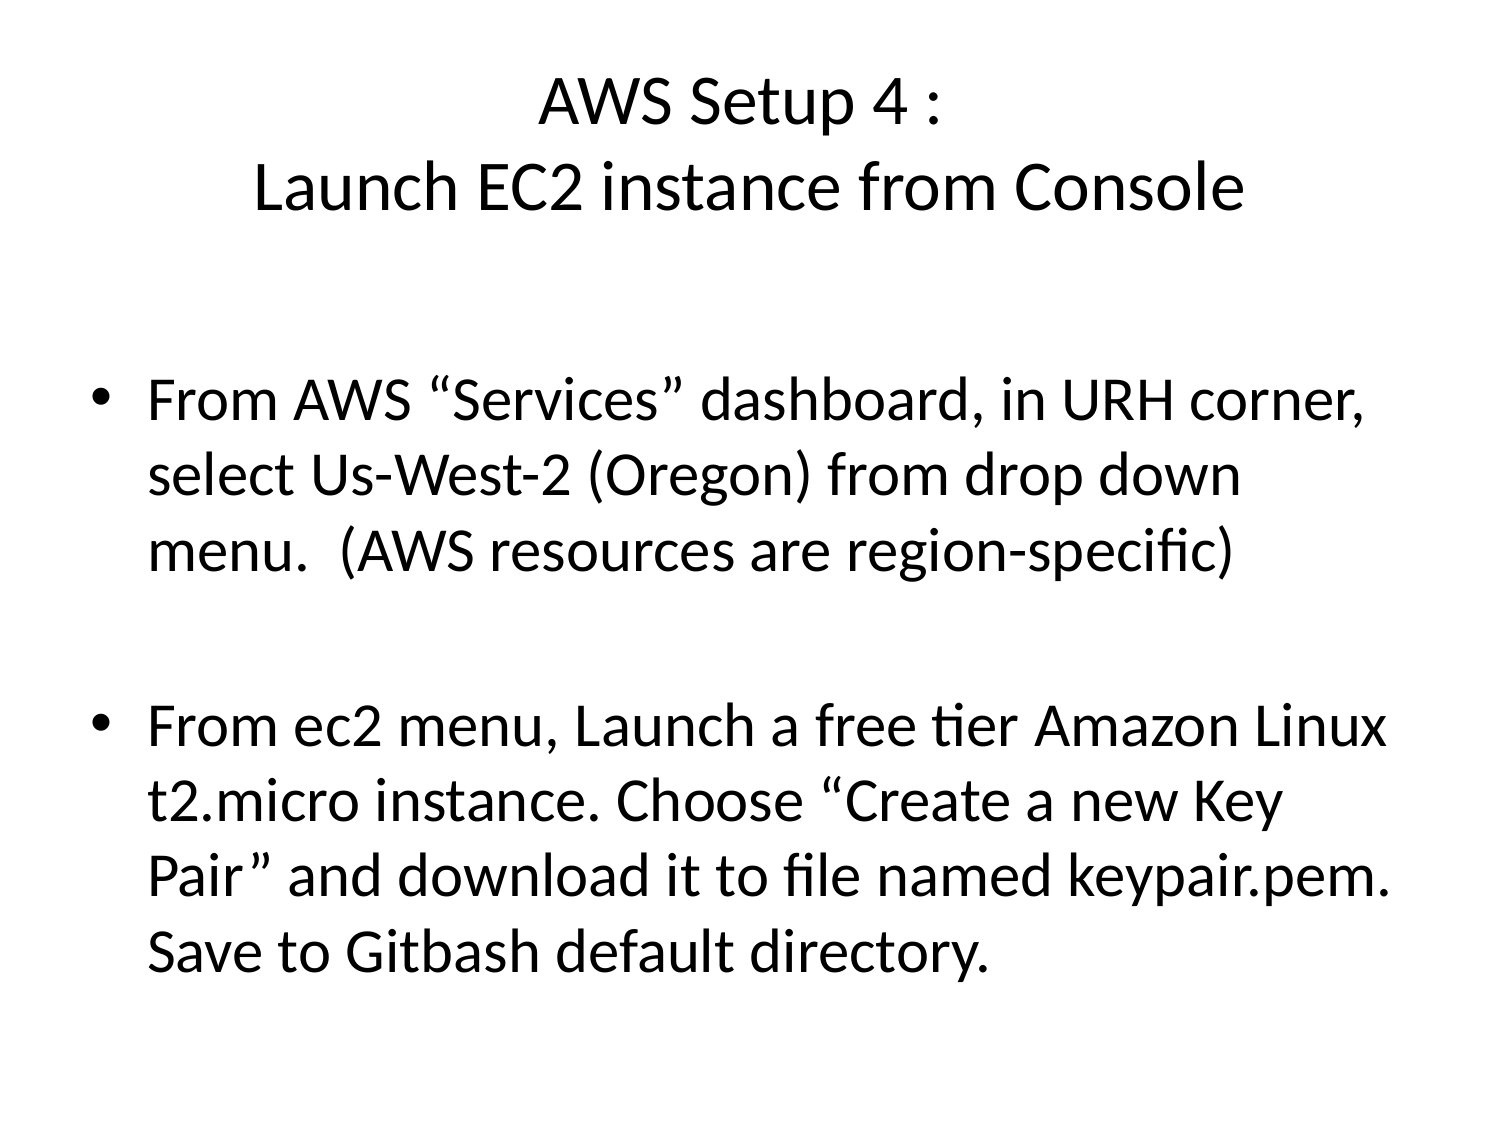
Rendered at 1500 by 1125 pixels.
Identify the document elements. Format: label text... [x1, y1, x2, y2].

title AWS Setup 4 : Launch EC2 instance from Console [75, 45, 1425, 233]
list From AWS “Services” dashboard, in URH corner, select Us-West-2 (Oregon) from drop down menu. (AWS resources are region-specific) From ec2 menu, Launch a free tier Amazon Linux t2.micro instance. Choose “Create a new Key Pair” and download it to file named keypair.pem. Save to Gitbash default directory. [75, 262, 1425, 1005]
